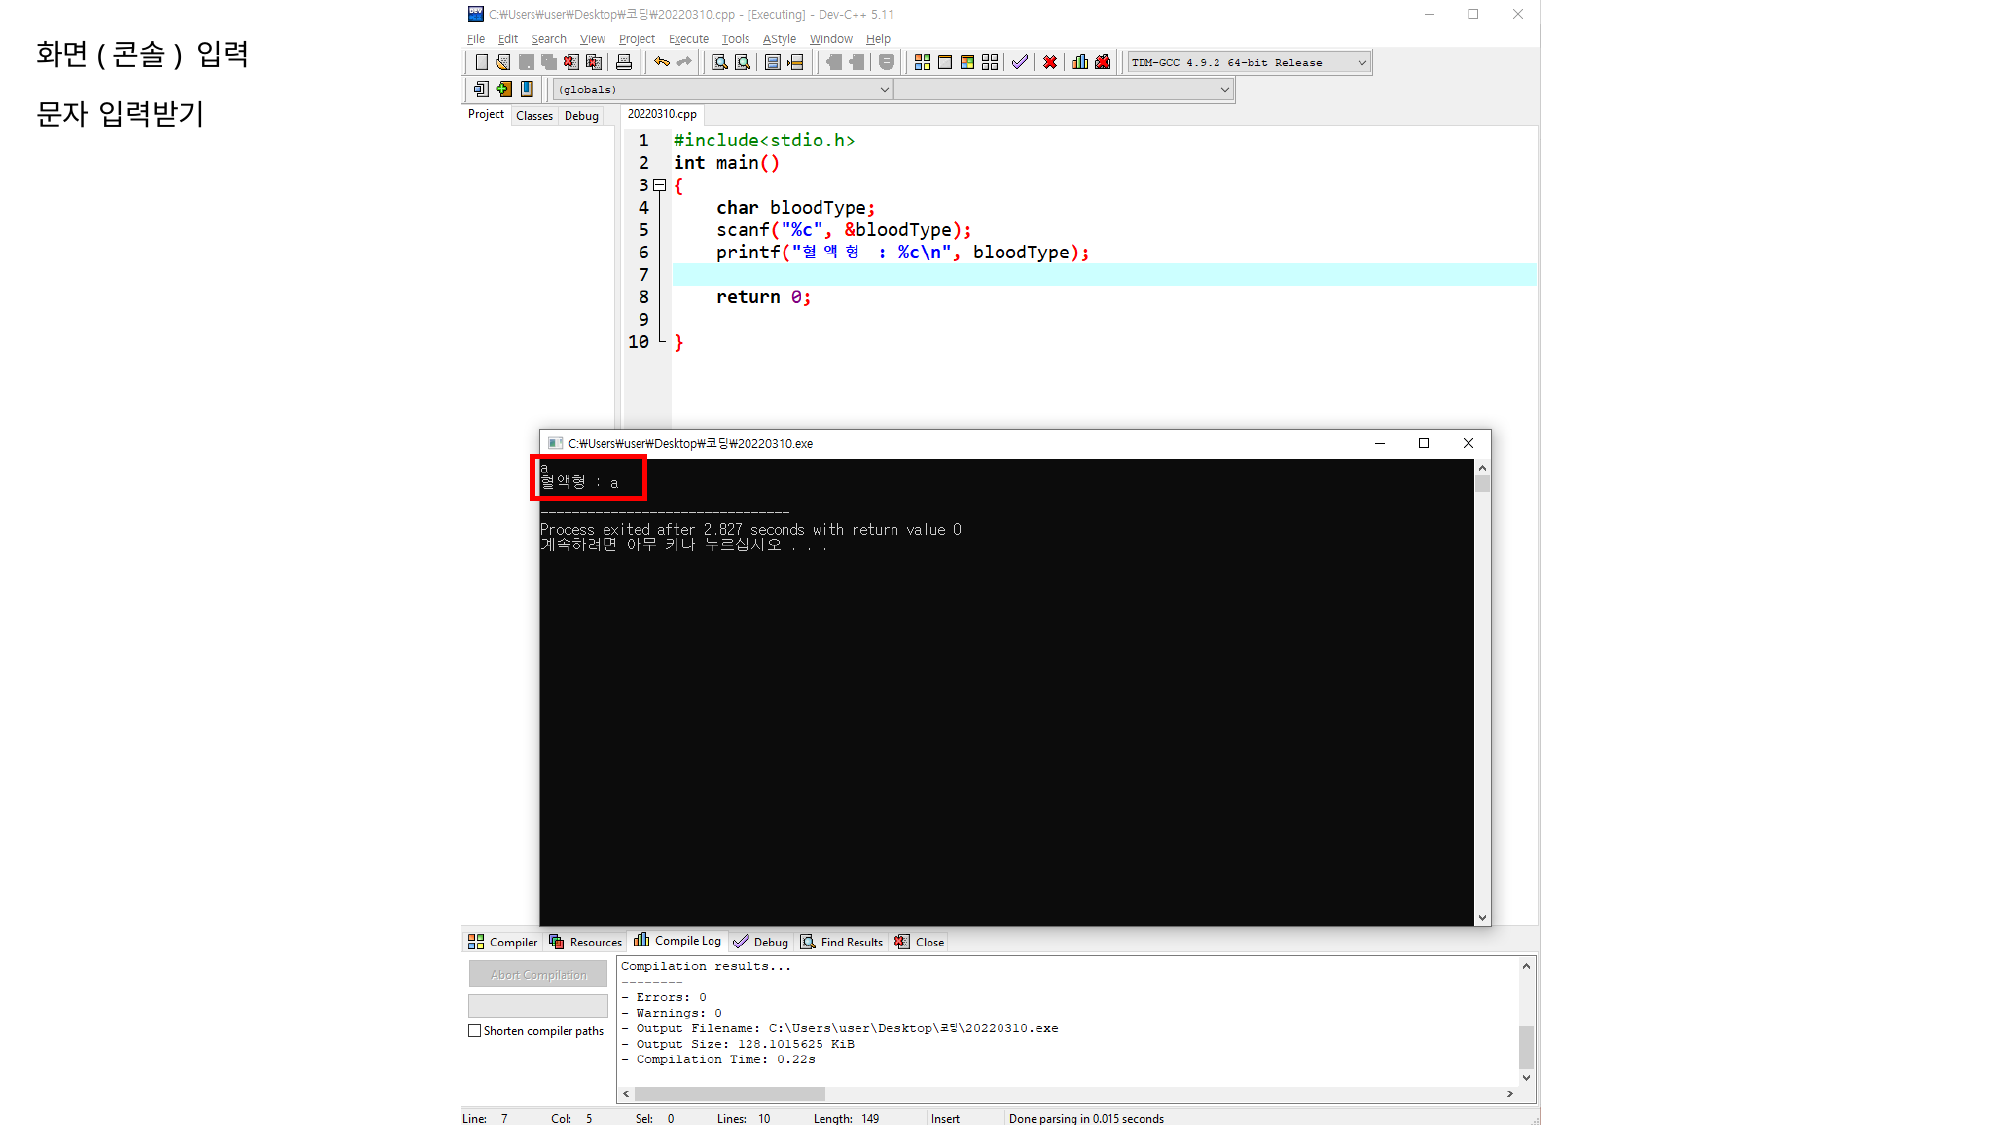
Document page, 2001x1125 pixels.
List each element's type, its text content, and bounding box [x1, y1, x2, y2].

text_box 화면(콘솔) 입력 문자 입력받기 [21, 29, 266, 140]
picture [461, 0, 1541, 1125]
